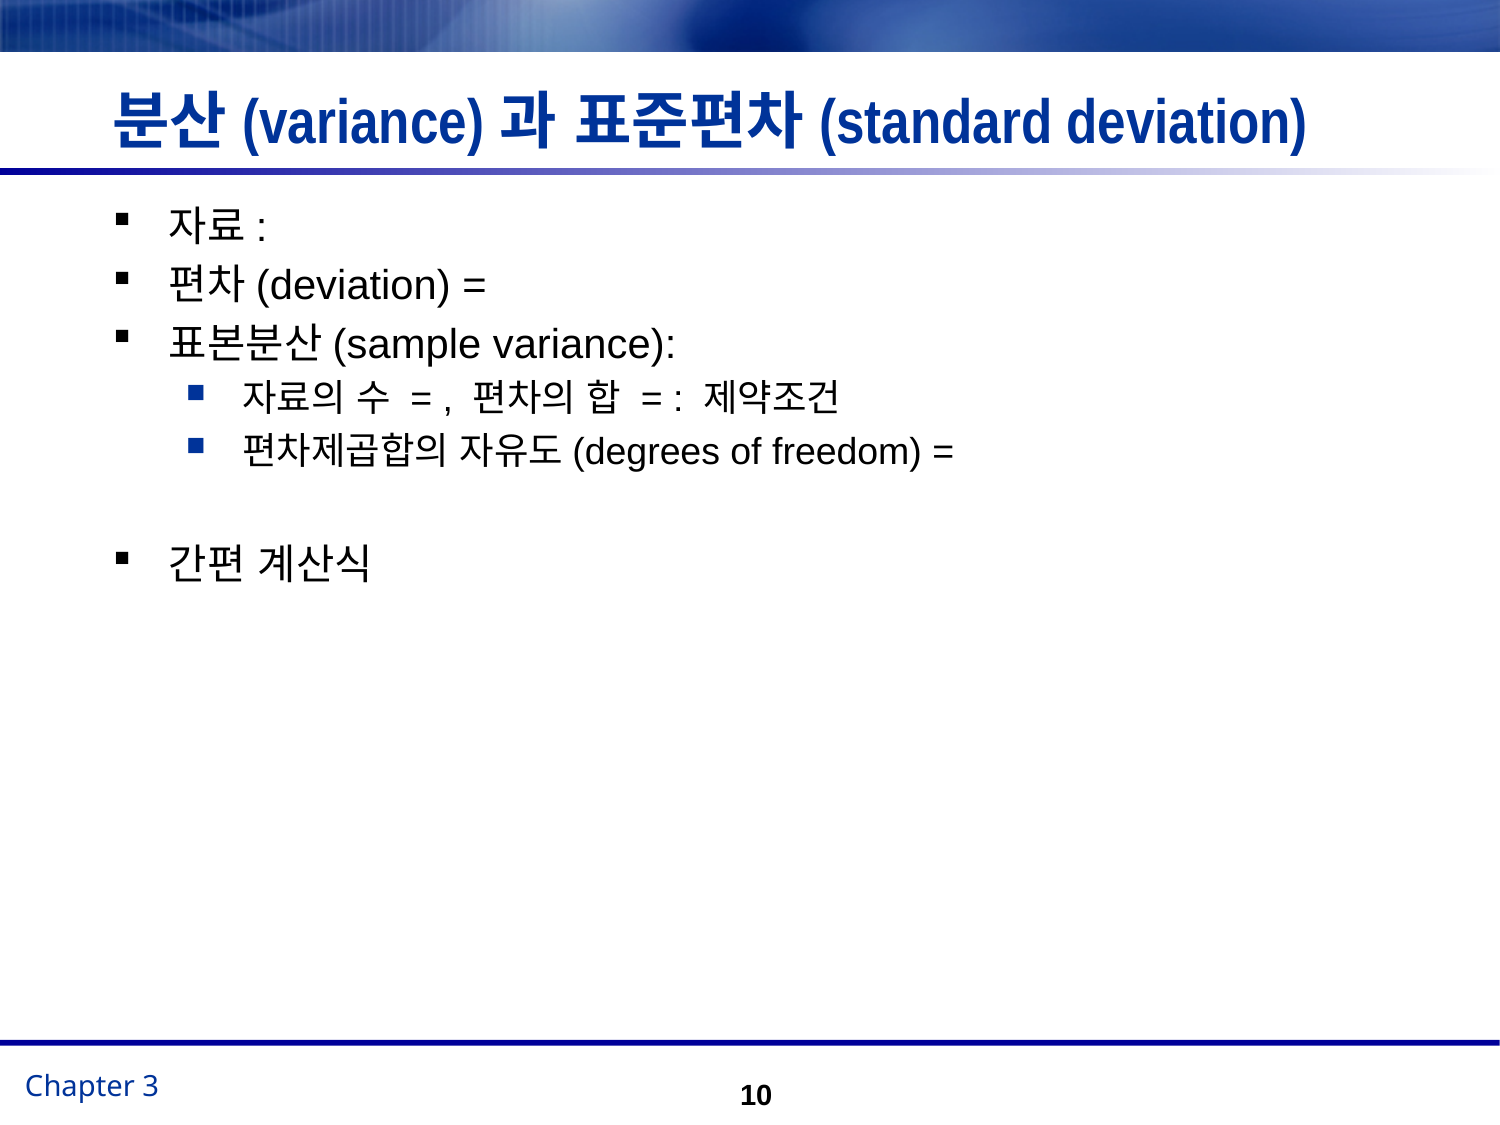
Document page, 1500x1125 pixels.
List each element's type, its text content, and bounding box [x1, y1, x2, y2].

picture [0, 0, 1500, 52]
title 분산(variance)과 표준편차(standard deviation) [112, 75, 1500, 188]
slide_number 10 [699, 1062, 788, 1125]
